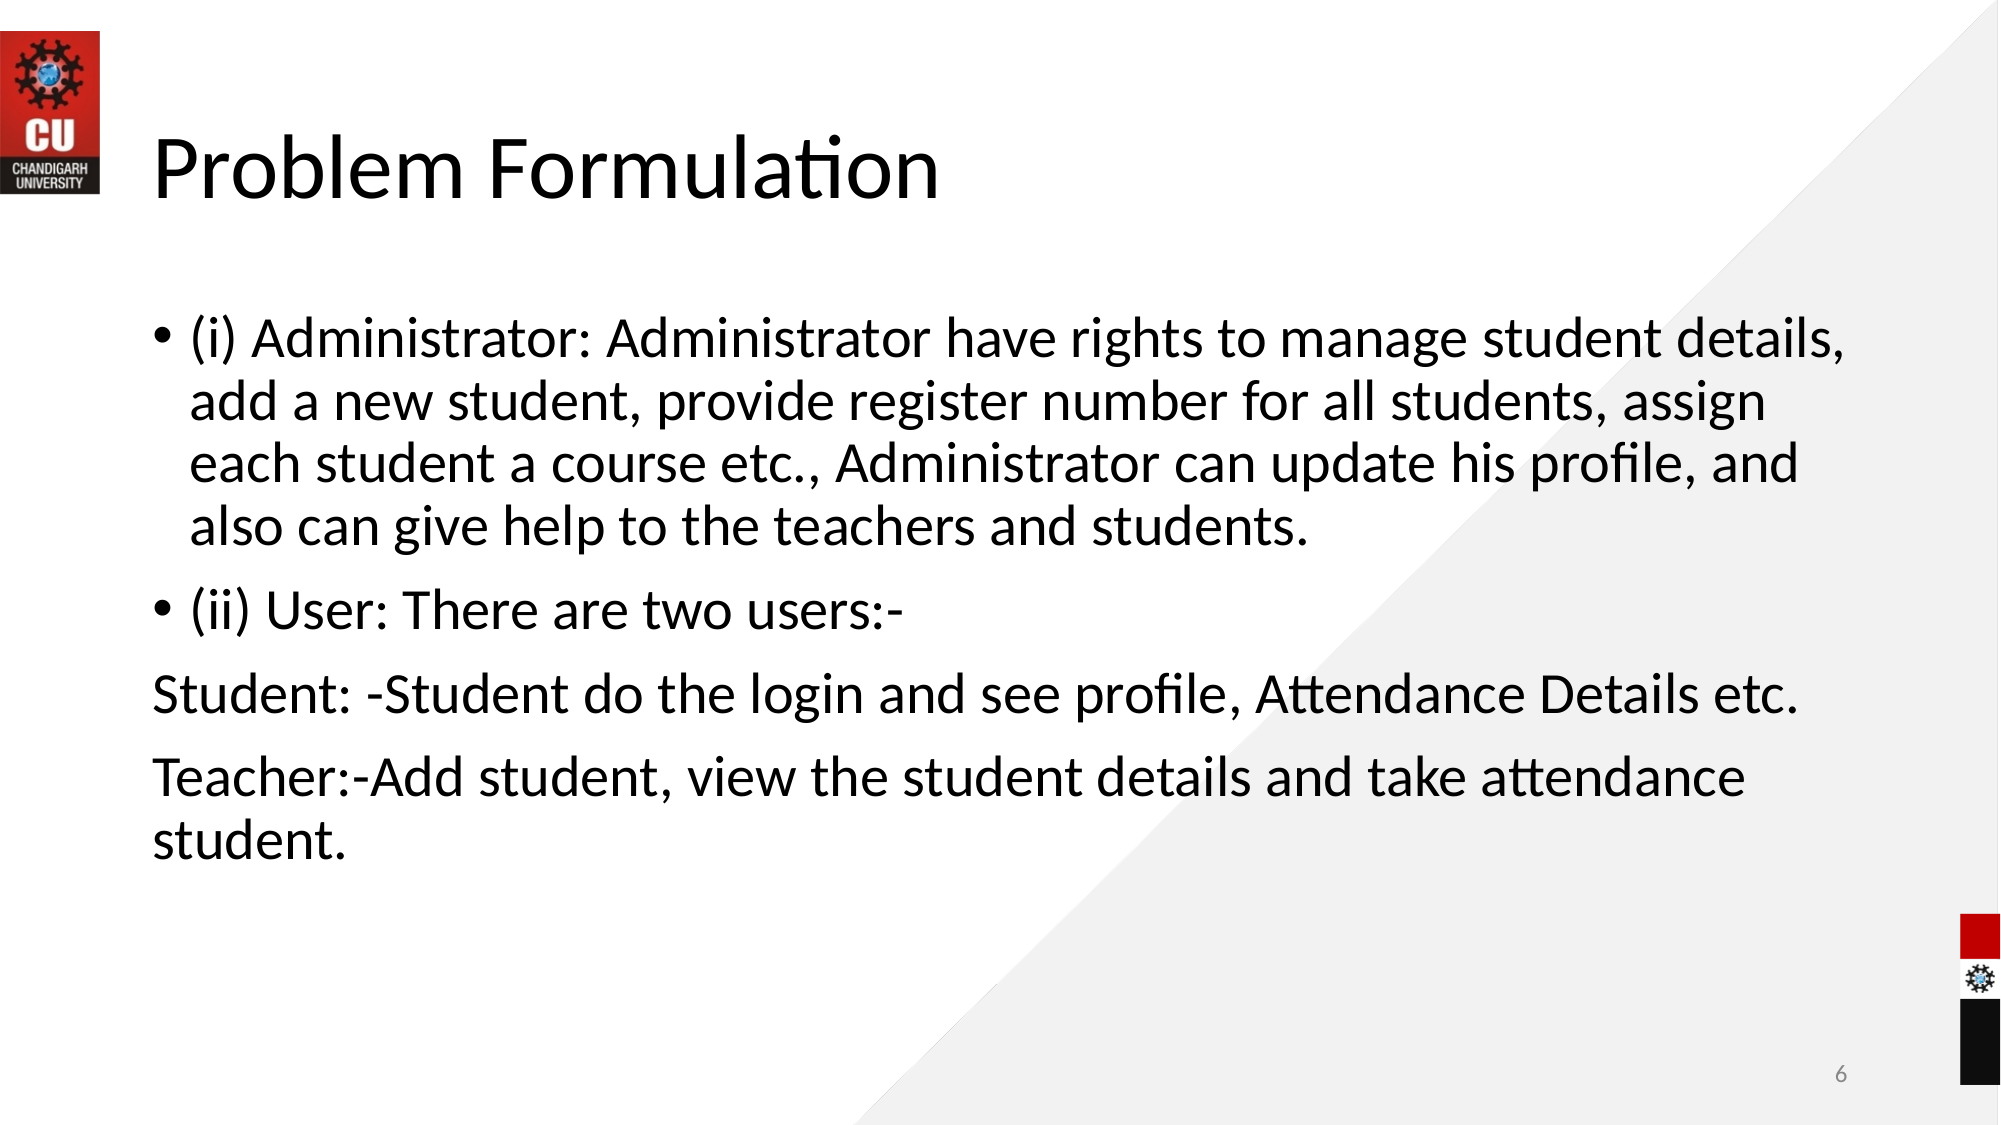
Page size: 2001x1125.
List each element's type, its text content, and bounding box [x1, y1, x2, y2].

list (i) Administrator: Administrator have rights to manage student details, add a new student, provide register number for all students, assign each student a course etc., Administrator can update his profile, and also can give help to the teachers and students. (ii) User: There are two users:- Student: -Student do the login and see profile, Attendance Details etc. Teacher:-Add student, view the student details and take attendance student. [137, 299, 1863, 1014]
picture [0, 0, 2001, 1125]
title Problem Formulation [137, 59, 1863, 278]
slide_number ‹#› [1412, 1042, 1863, 1103]
